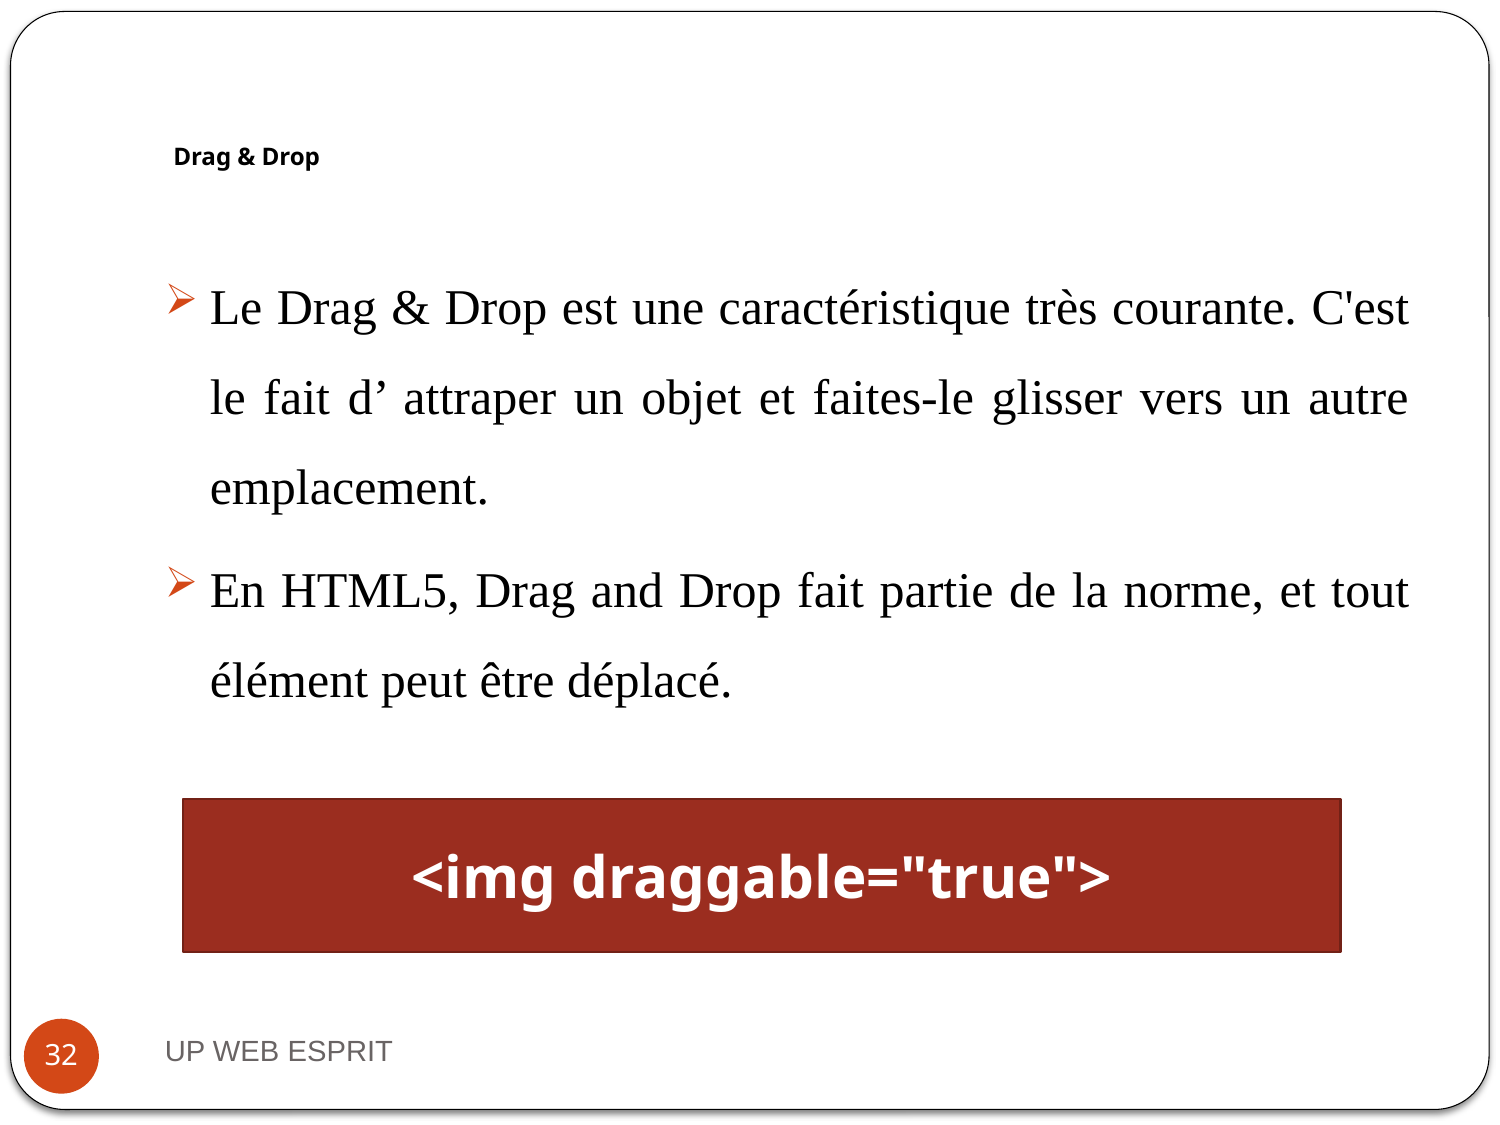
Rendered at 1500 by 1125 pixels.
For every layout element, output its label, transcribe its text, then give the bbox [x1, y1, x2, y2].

list Le Drag & Drop est une caractéristique très courante. C'est le fait d’ attraper un objet et faites-le glisser vers un autre emplacement. En HTML5, Drag and Drop fait partie de la norme, et tout élément peut être déplacé. [150, 237, 1425, 988]
footer UP WEB ESPRIT [150, 1012, 800, 1088]
slide_number 32 [23, 1018, 99, 1094]
text_box <img draggable="true"> [182, 798, 1342, 953]
title Drag & Drop [152, 46, 1428, 186]
